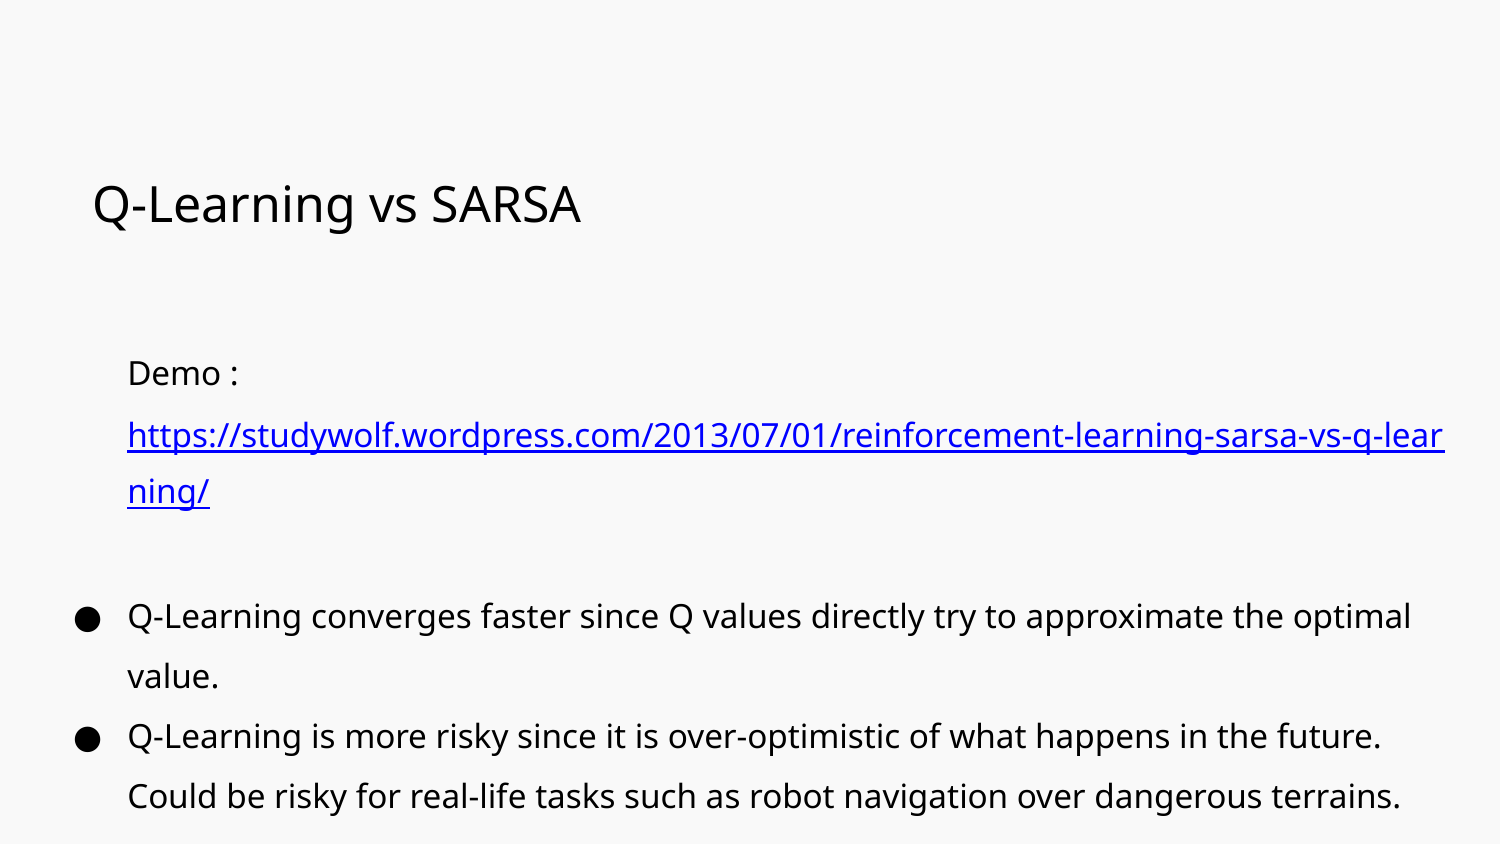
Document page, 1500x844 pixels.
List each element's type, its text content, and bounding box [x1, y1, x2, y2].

title Q-Learning vs SARSA [77, 121, 1427, 248]
text_box Demo : https://studywolf.wordpress.com/2013/07/01/reinforcement-learning-sarsa-vs-q-learning/ Q-Learning converges faster since Q values directly try to approximate the optimal value. Q-Learning is more risky since it is over-optimistic of what happens in the future. Could be risky for real-life tasks such as robot navigation over dangerous terrains. [37, 317, 1470, 844]
